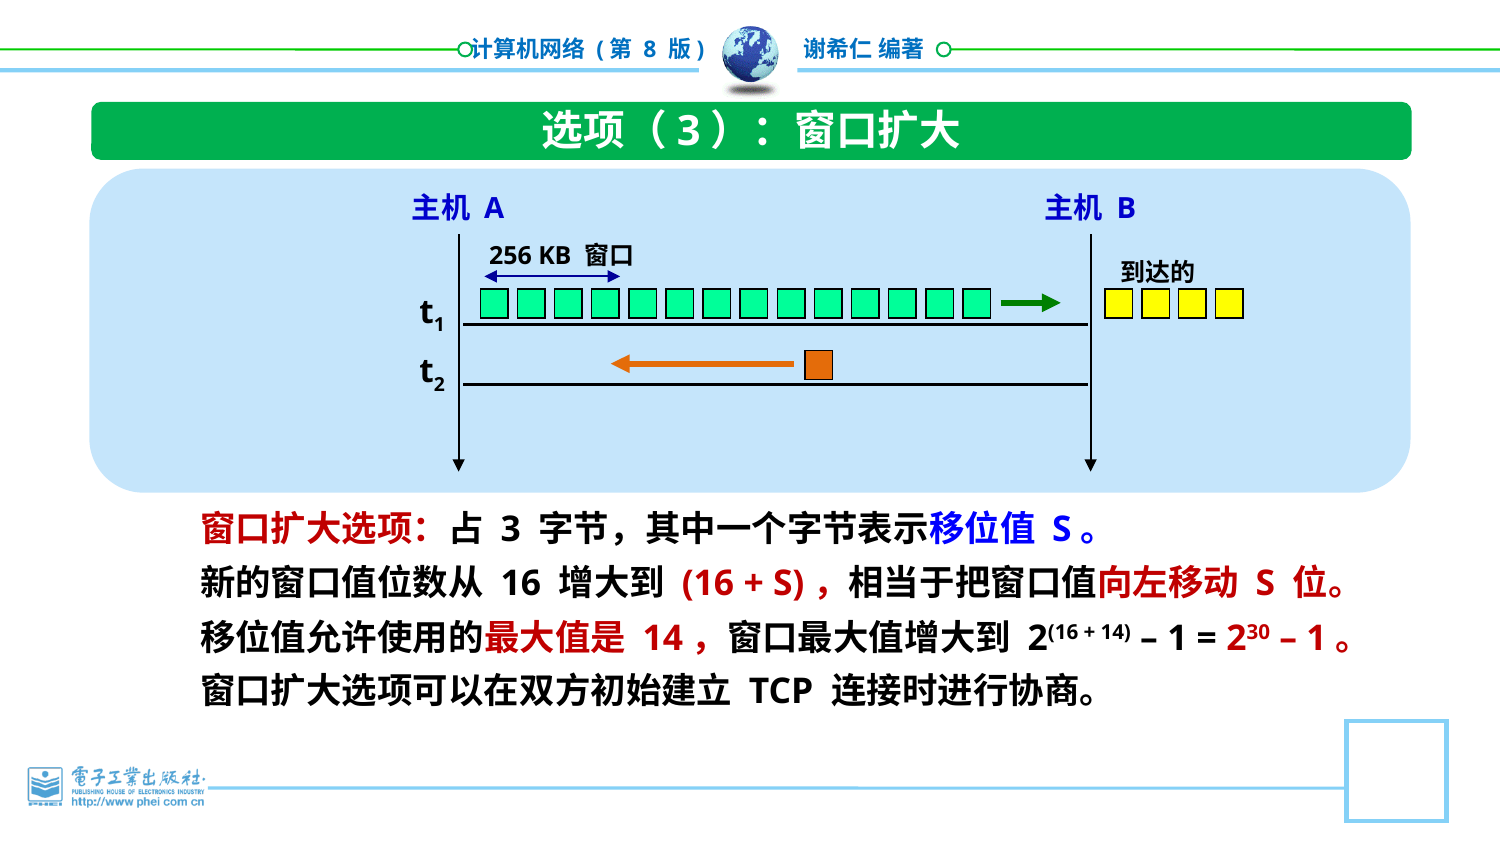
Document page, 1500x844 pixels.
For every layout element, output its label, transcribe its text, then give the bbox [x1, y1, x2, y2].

picture [720, 24, 780, 96]
text_box 主机 A [397, 182, 520, 230]
text_box 窗口扩大选项：占 3 字节，其中一个字节表示移位值 S。 新的窗口值位数从 16 增大到 (16 + S)，相当于把窗口值向左移动 S 位。 移位值允许使用的最大值是 14，窗口最大值增大到 2(16 + 14) – 1 = 230 – 1。 窗口扩大选项可以在双方初始建立 TCP 连接时进行协商。 [185, 487, 1403, 719]
text_box 选项（3）：窗口扩大 [526, 96, 977, 162]
text_box [87, 166, 1413, 495]
text_box [977, 101, 1412, 160]
picture [23, 764, 208, 809]
text_box 主机 B [1029, 182, 1152, 230]
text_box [393, 231, 1244, 332]
text_box [91, 101, 526, 160]
text_box 55 [390, 234, 455, 342]
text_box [393, 342, 1088, 392]
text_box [458, 398, 1091, 472]
